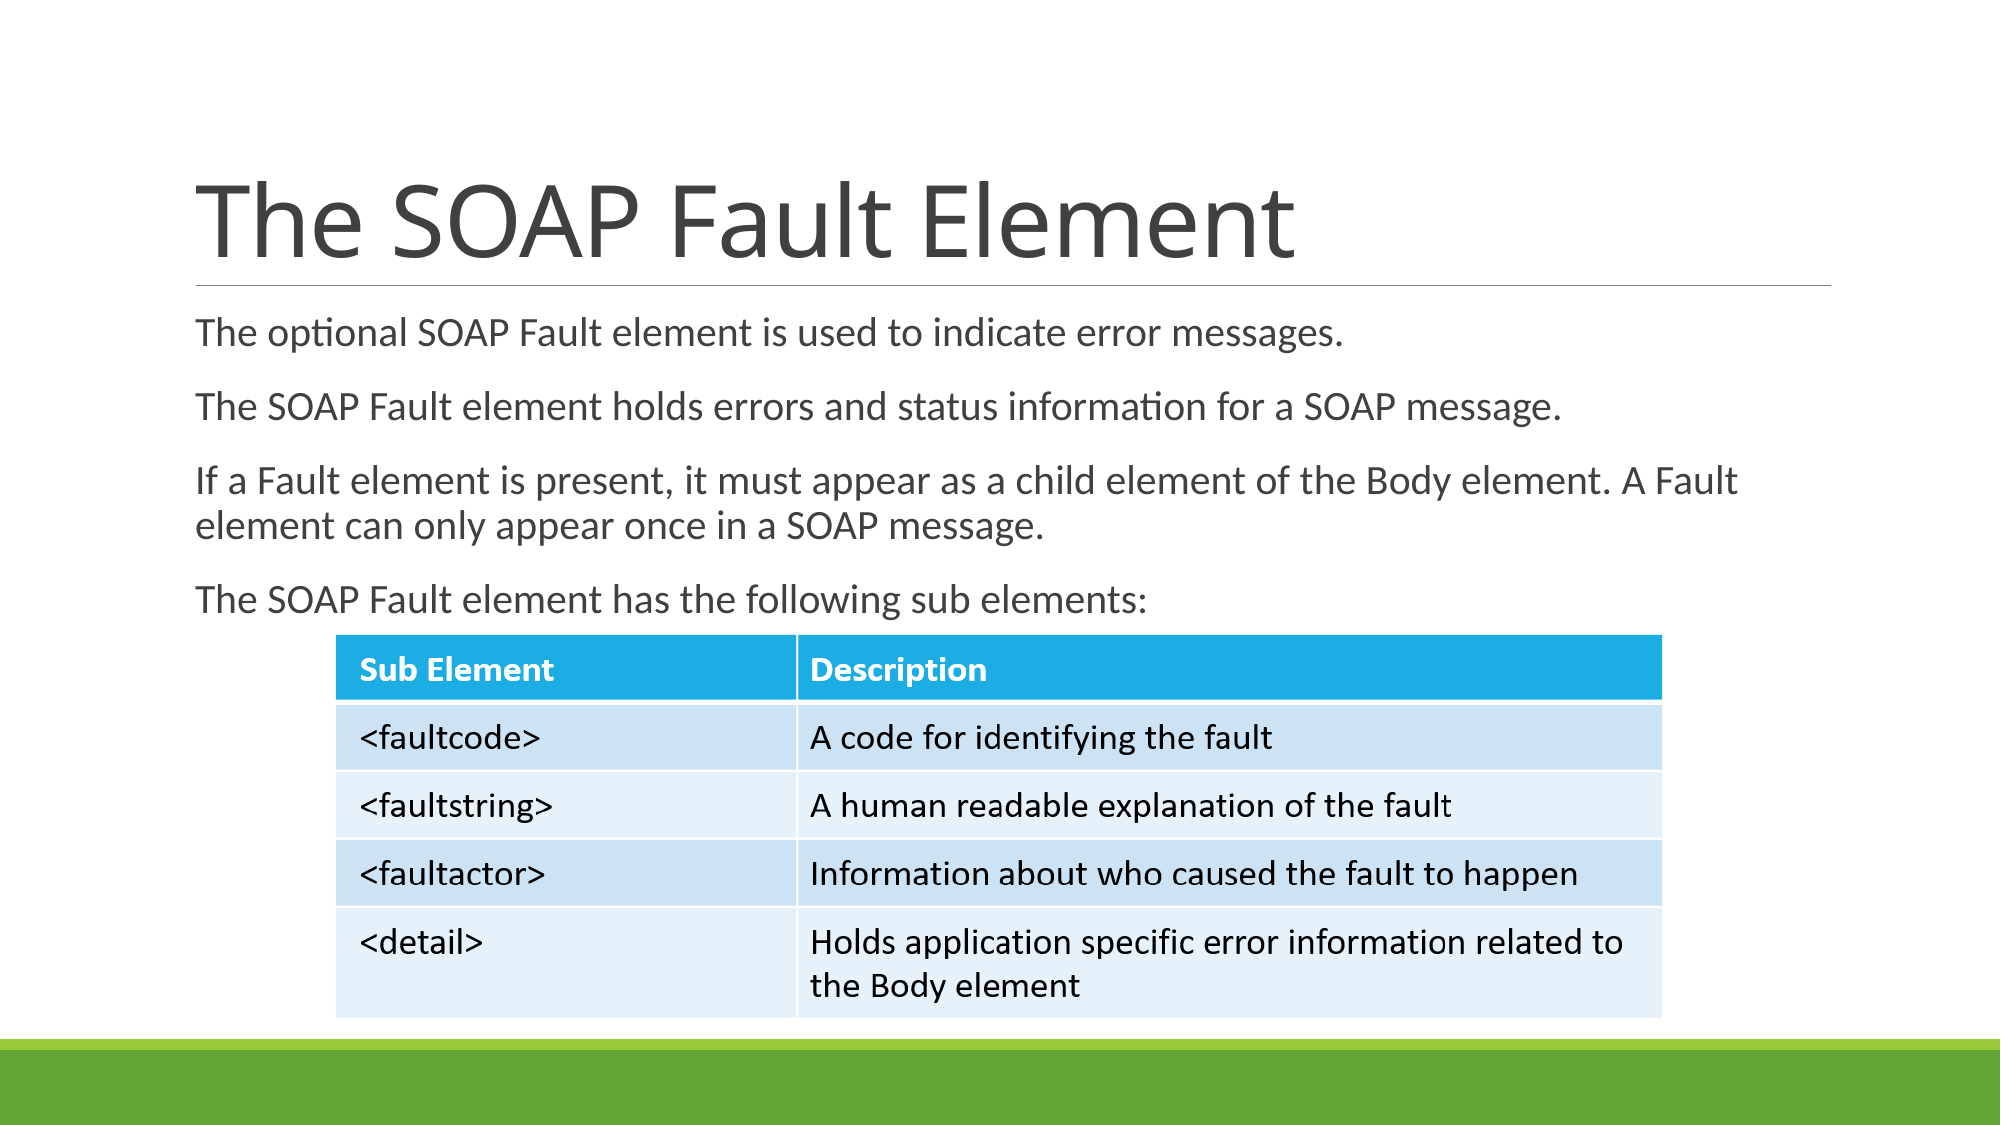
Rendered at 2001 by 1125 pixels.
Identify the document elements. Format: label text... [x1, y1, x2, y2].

picture [332, 632, 1668, 1029]
title The SOAP Fault Element [180, 47, 1830, 285]
list The optional SOAP Fault element is used to indicate error messages. The SOAP Fault element holds errors and status information for a SOAP message. If a Fault element is present, it must appear as a child element of the Body element. A Fault element can only appear once in a SOAP message. The SOAP Fault element has the following sub elements: [180, 302, 1830, 963]
